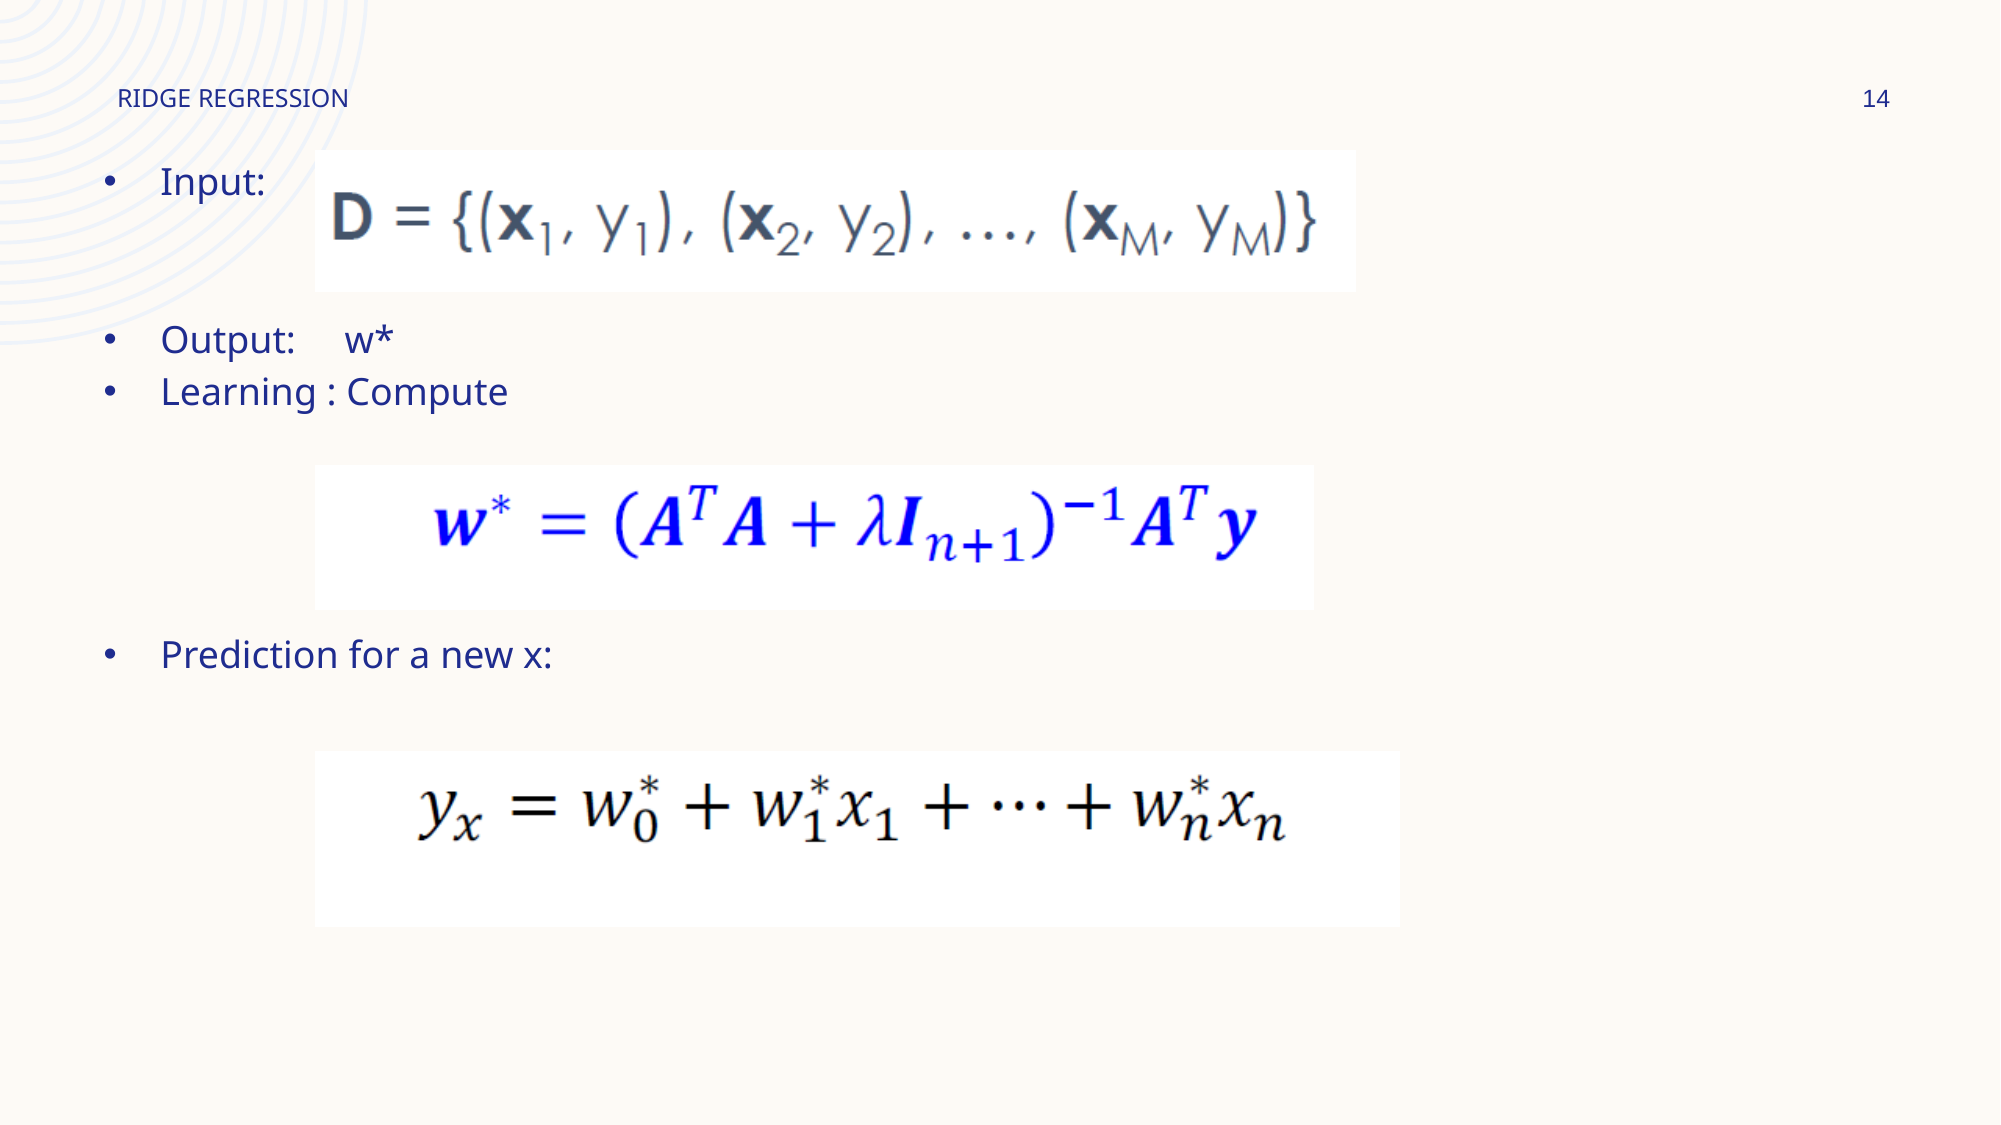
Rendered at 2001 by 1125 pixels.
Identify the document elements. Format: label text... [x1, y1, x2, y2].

picture [315, 751, 1400, 927]
footer RIDGE REGRESSION [101, 75, 627, 120]
slide_number 14 [1795, 75, 1958, 120]
list Input: Output: w* Learning : Compute Prediction for a new x: [88, 150, 1958, 1069]
picture [315, 150, 1356, 292]
picture [315, 465, 1314, 610]
